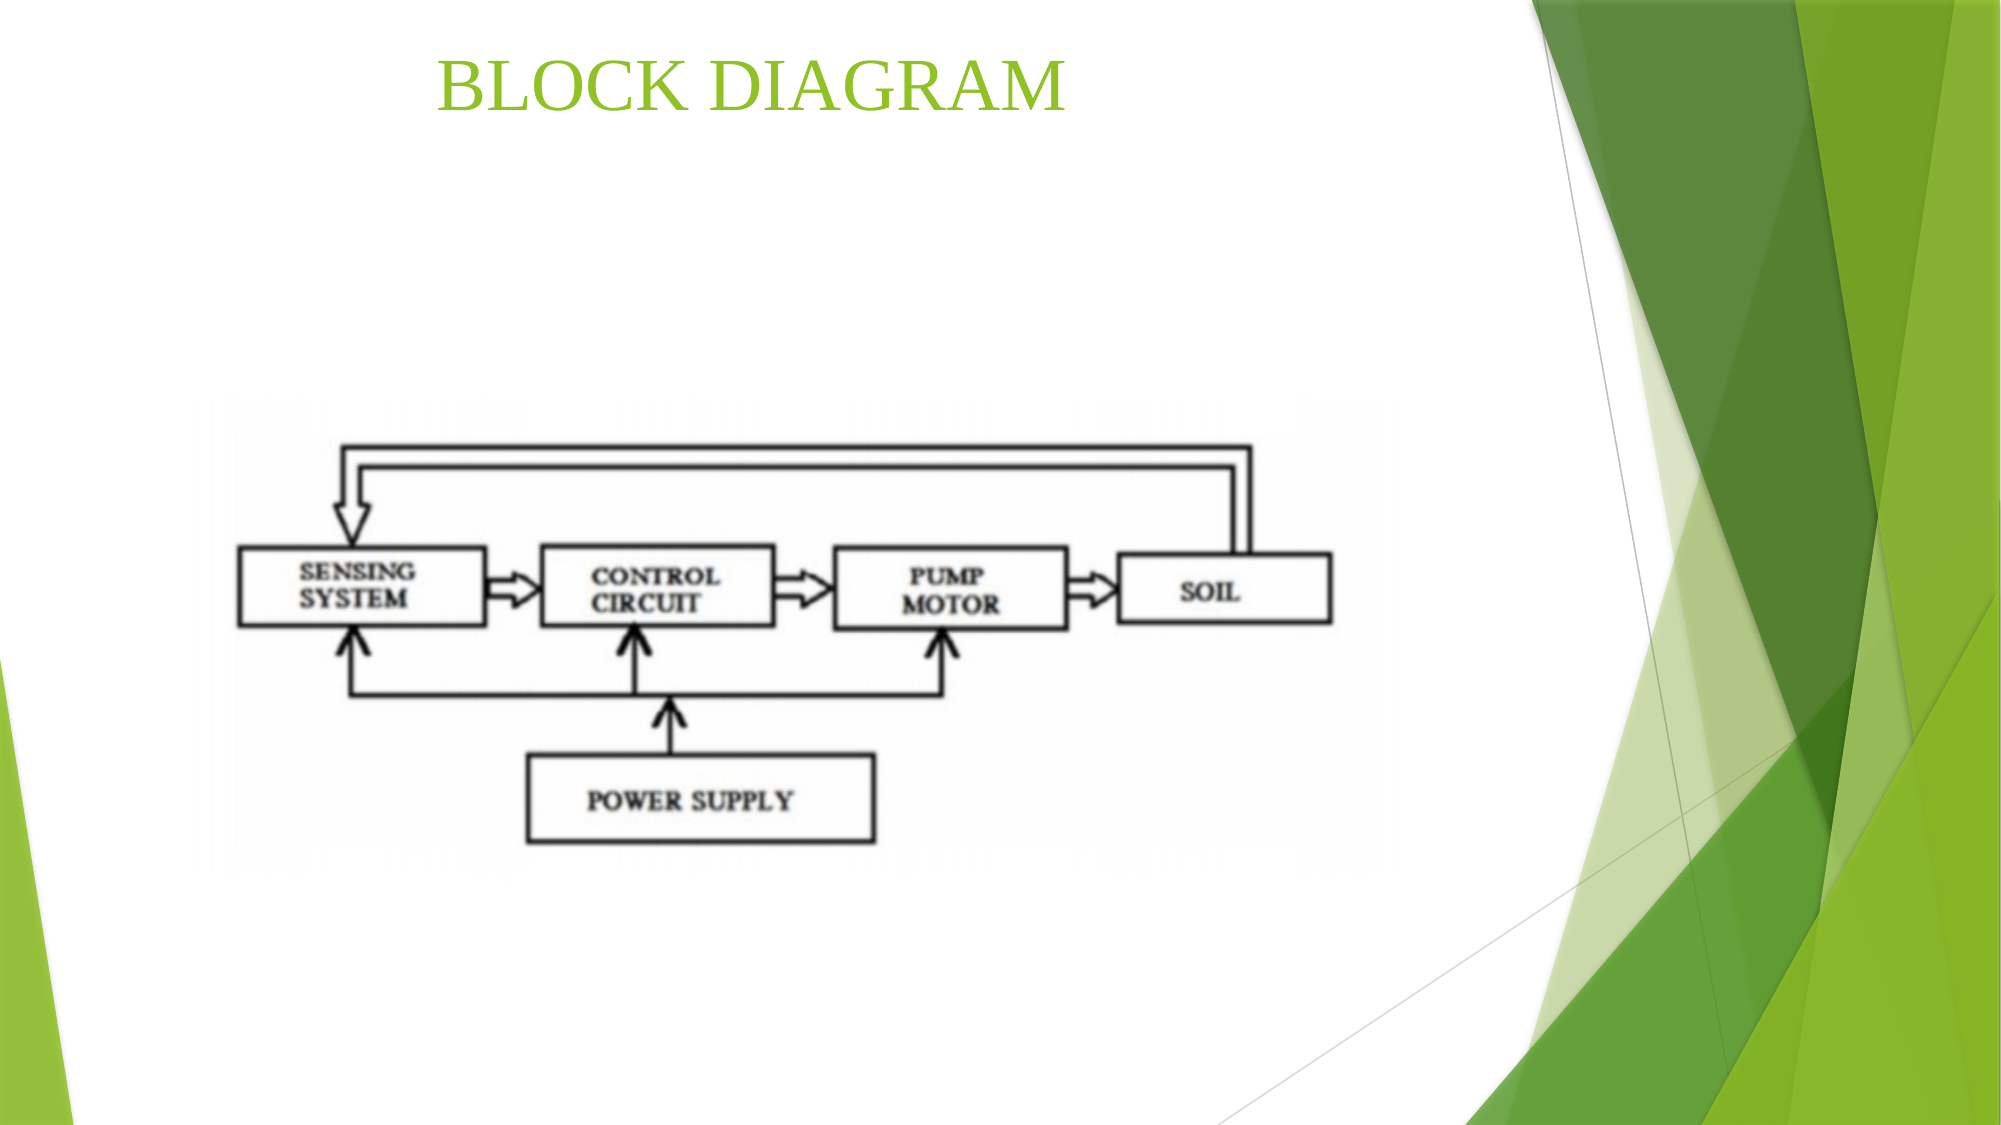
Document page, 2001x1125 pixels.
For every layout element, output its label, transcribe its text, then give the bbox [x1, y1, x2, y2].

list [187, 327, 1400, 908]
title BLOCK DIAGRAM [0, 27, 1490, 200]
